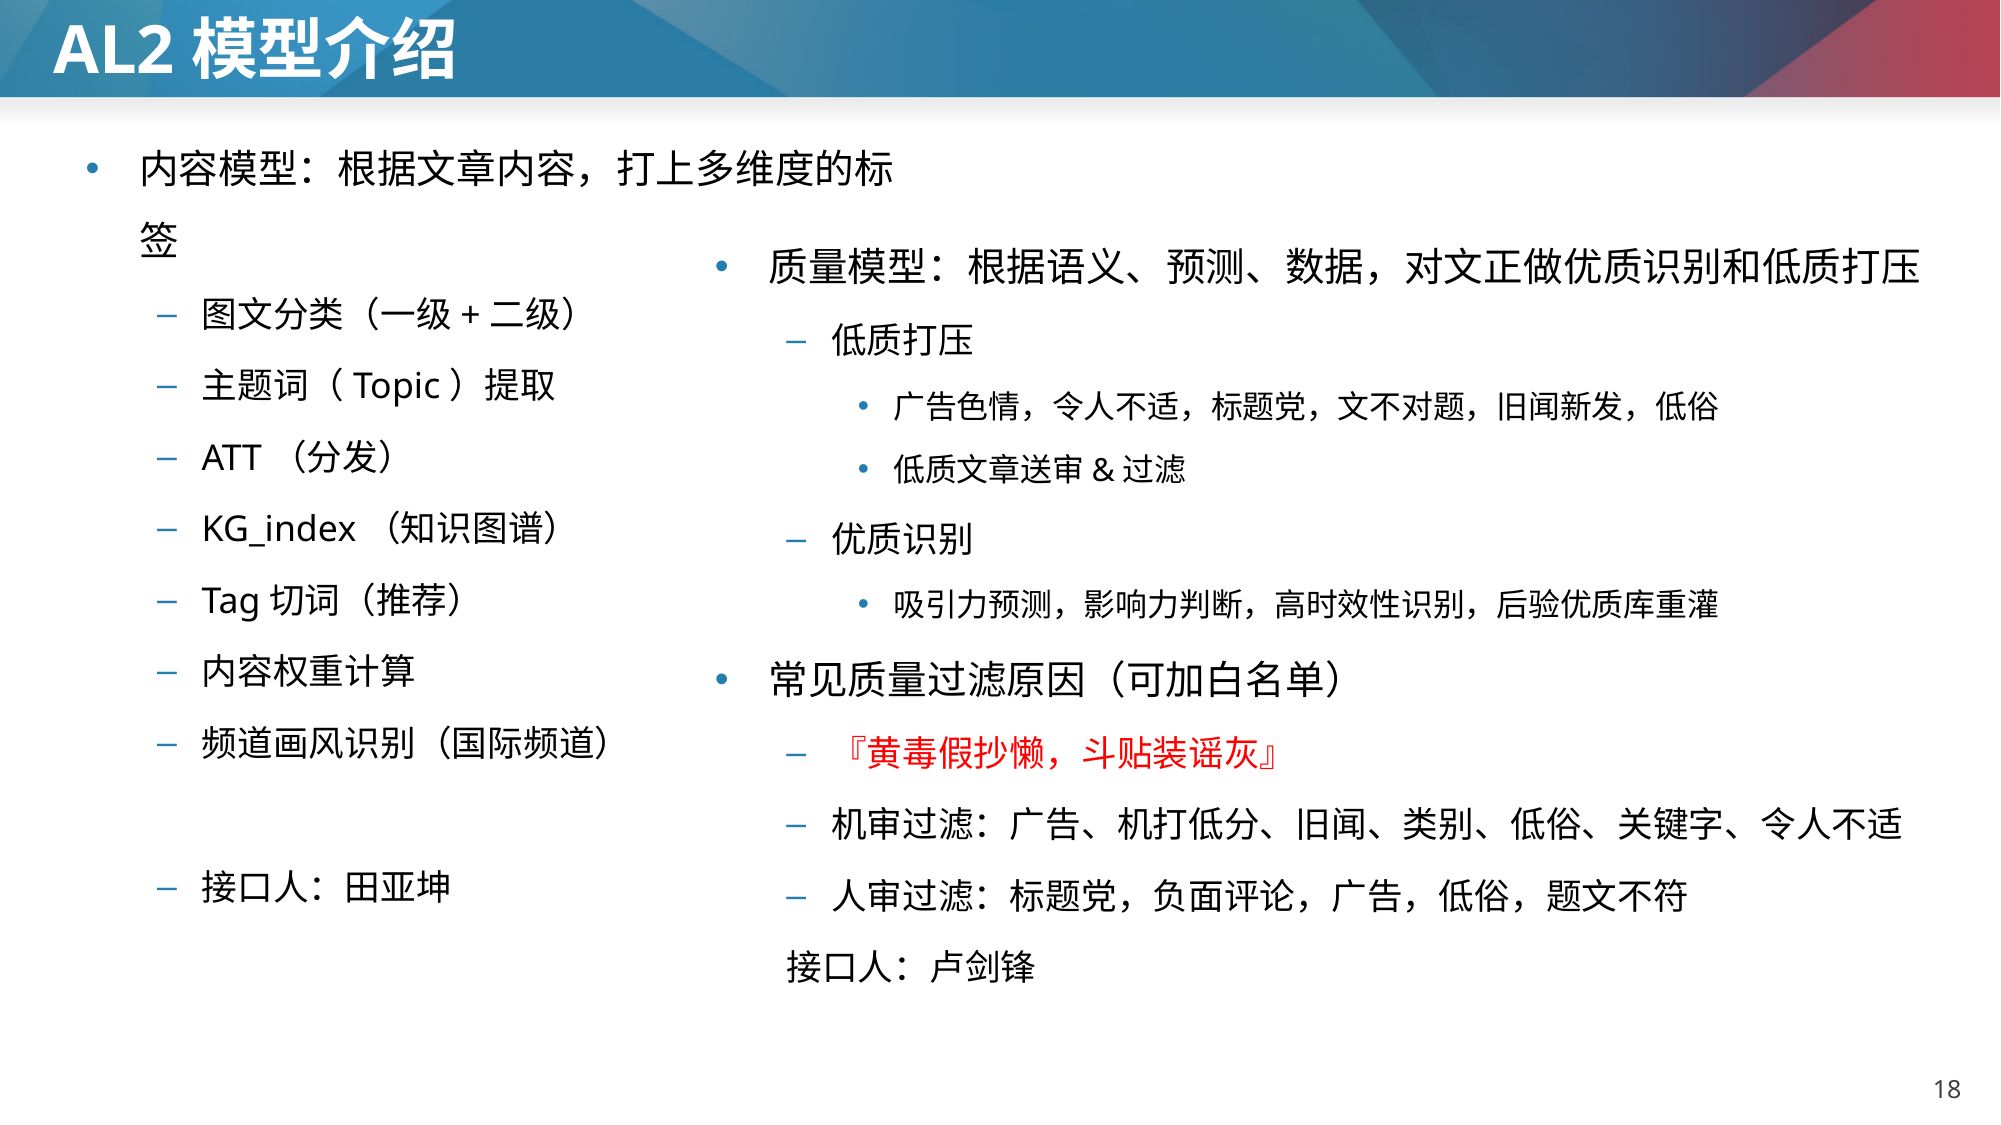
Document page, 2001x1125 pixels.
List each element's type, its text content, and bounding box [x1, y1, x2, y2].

list 内容模型：根据文章内容，打上多维度的标签 图文分类（一级+二级） 主题词（Topic）提取 ATT（分发） KG_index（知识图谱） Tag切词（推荐） 内容权重计算 频道画风识别（国际频道） 接口人：田亚坤 [70, 112, 948, 980]
text_box 质量模型：根据语义、预测、数据，对文正做优质识别和低质打压 低质打压 广告色情，令人不适，标题党，文不对题，旧闻新发，低俗 低质文章送审&过滤 优质识别 吸引力预测，影响力判断，高时效性识别，后验优质库重灌 常见质量过滤原因（可加白名单） 『黄毒假抄懒，斗贴装谣灰』 机审过滤：广告、机打低分、旧闻、类别、低俗、关键字、令人不适 人审过滤：标题党，负面评论，广告，低俗，题文不符 接口人：卢剑锋 [700, 210, 1953, 1075]
title AL2模型介绍 [38, 3, 1755, 91]
picture [0, 0, 2000, 141]
